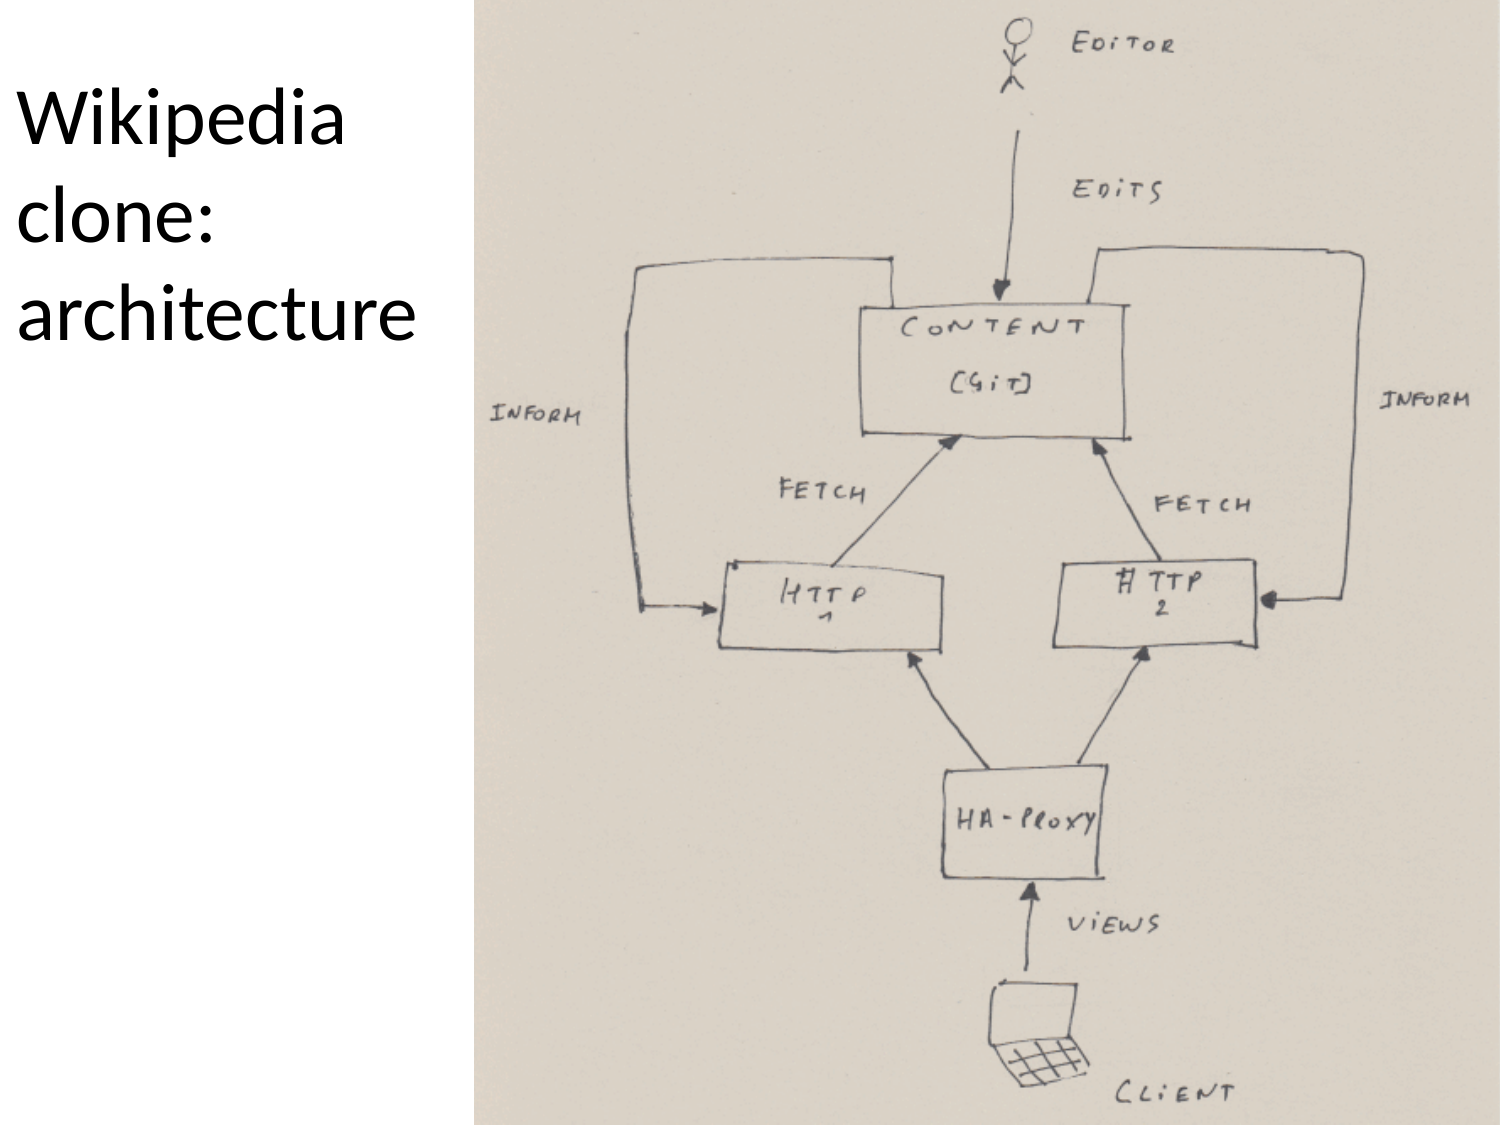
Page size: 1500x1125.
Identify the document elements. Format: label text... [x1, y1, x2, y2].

title Wikipedia clone: architecture [1, 54, 468, 367]
picture [473, 0, 1500, 1125]
